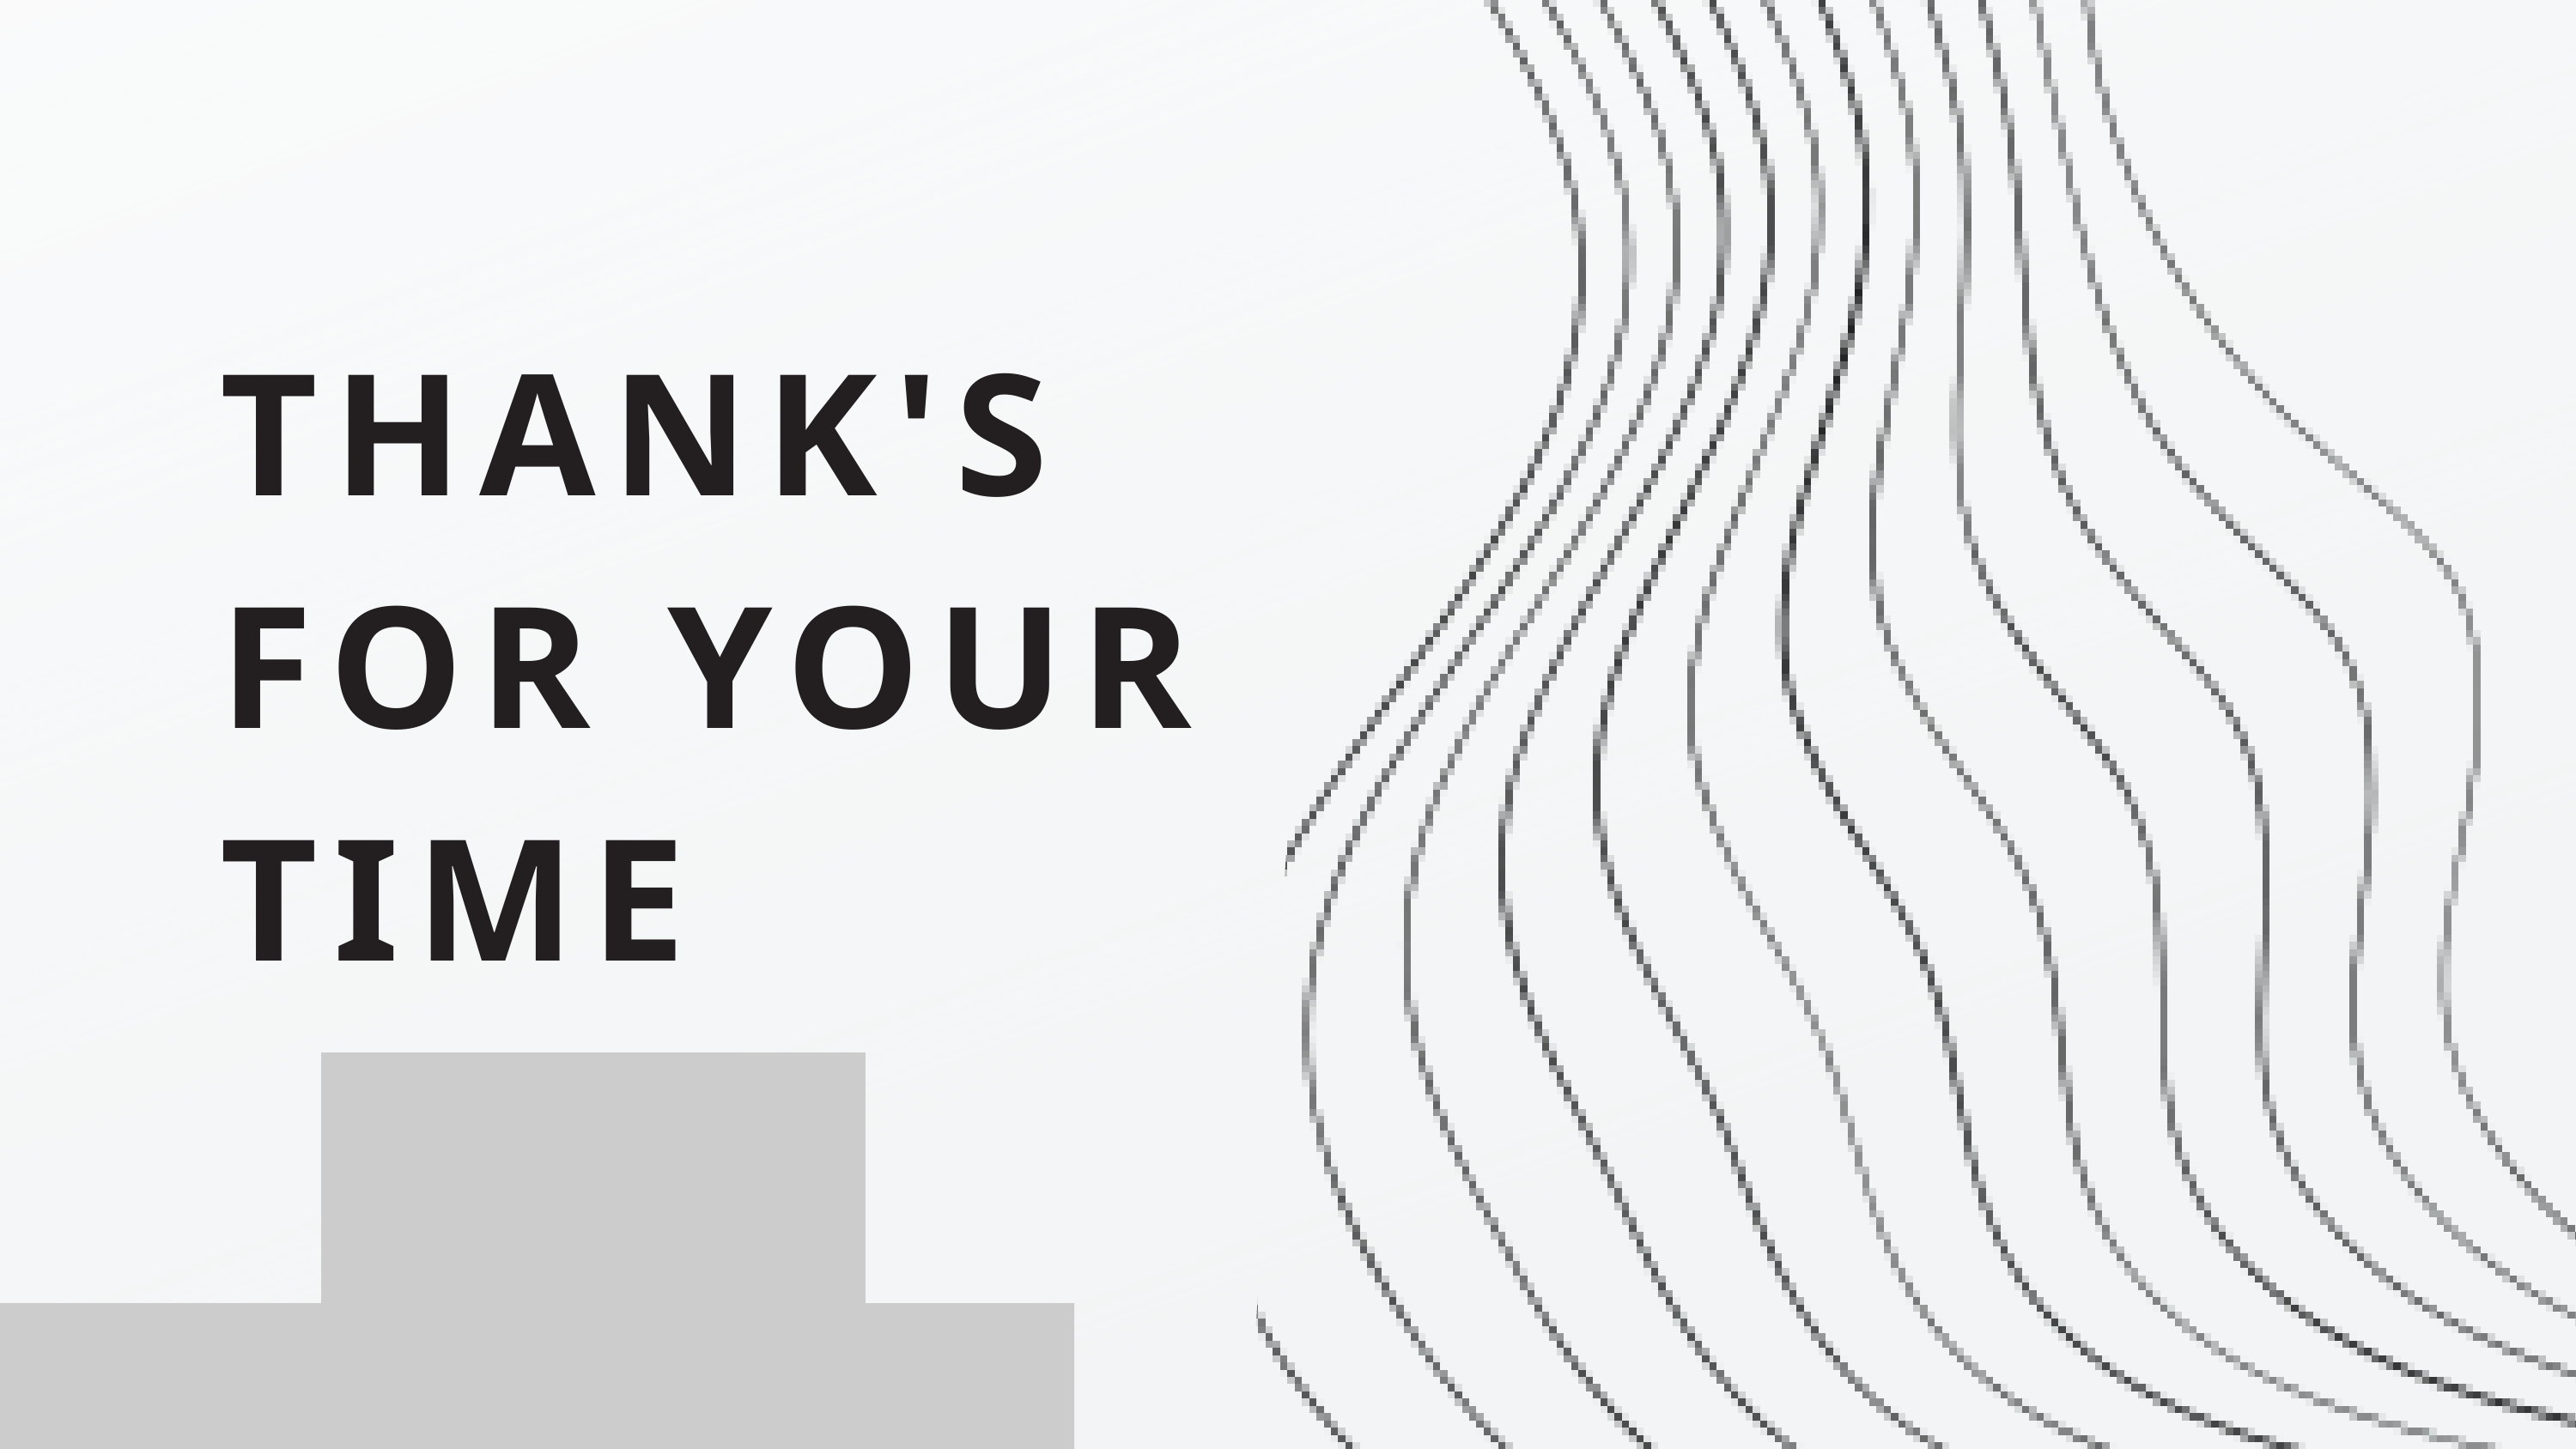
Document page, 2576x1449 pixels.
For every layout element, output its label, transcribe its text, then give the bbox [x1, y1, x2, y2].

text_box [0, 0, 1340, 1449]
text_box [1248, 0, 2576, 1449]
text_box [0, 1052, 1075, 1449]
text_box THANK'S FOR YOUR TIME [220, 296, 1361, 995]
